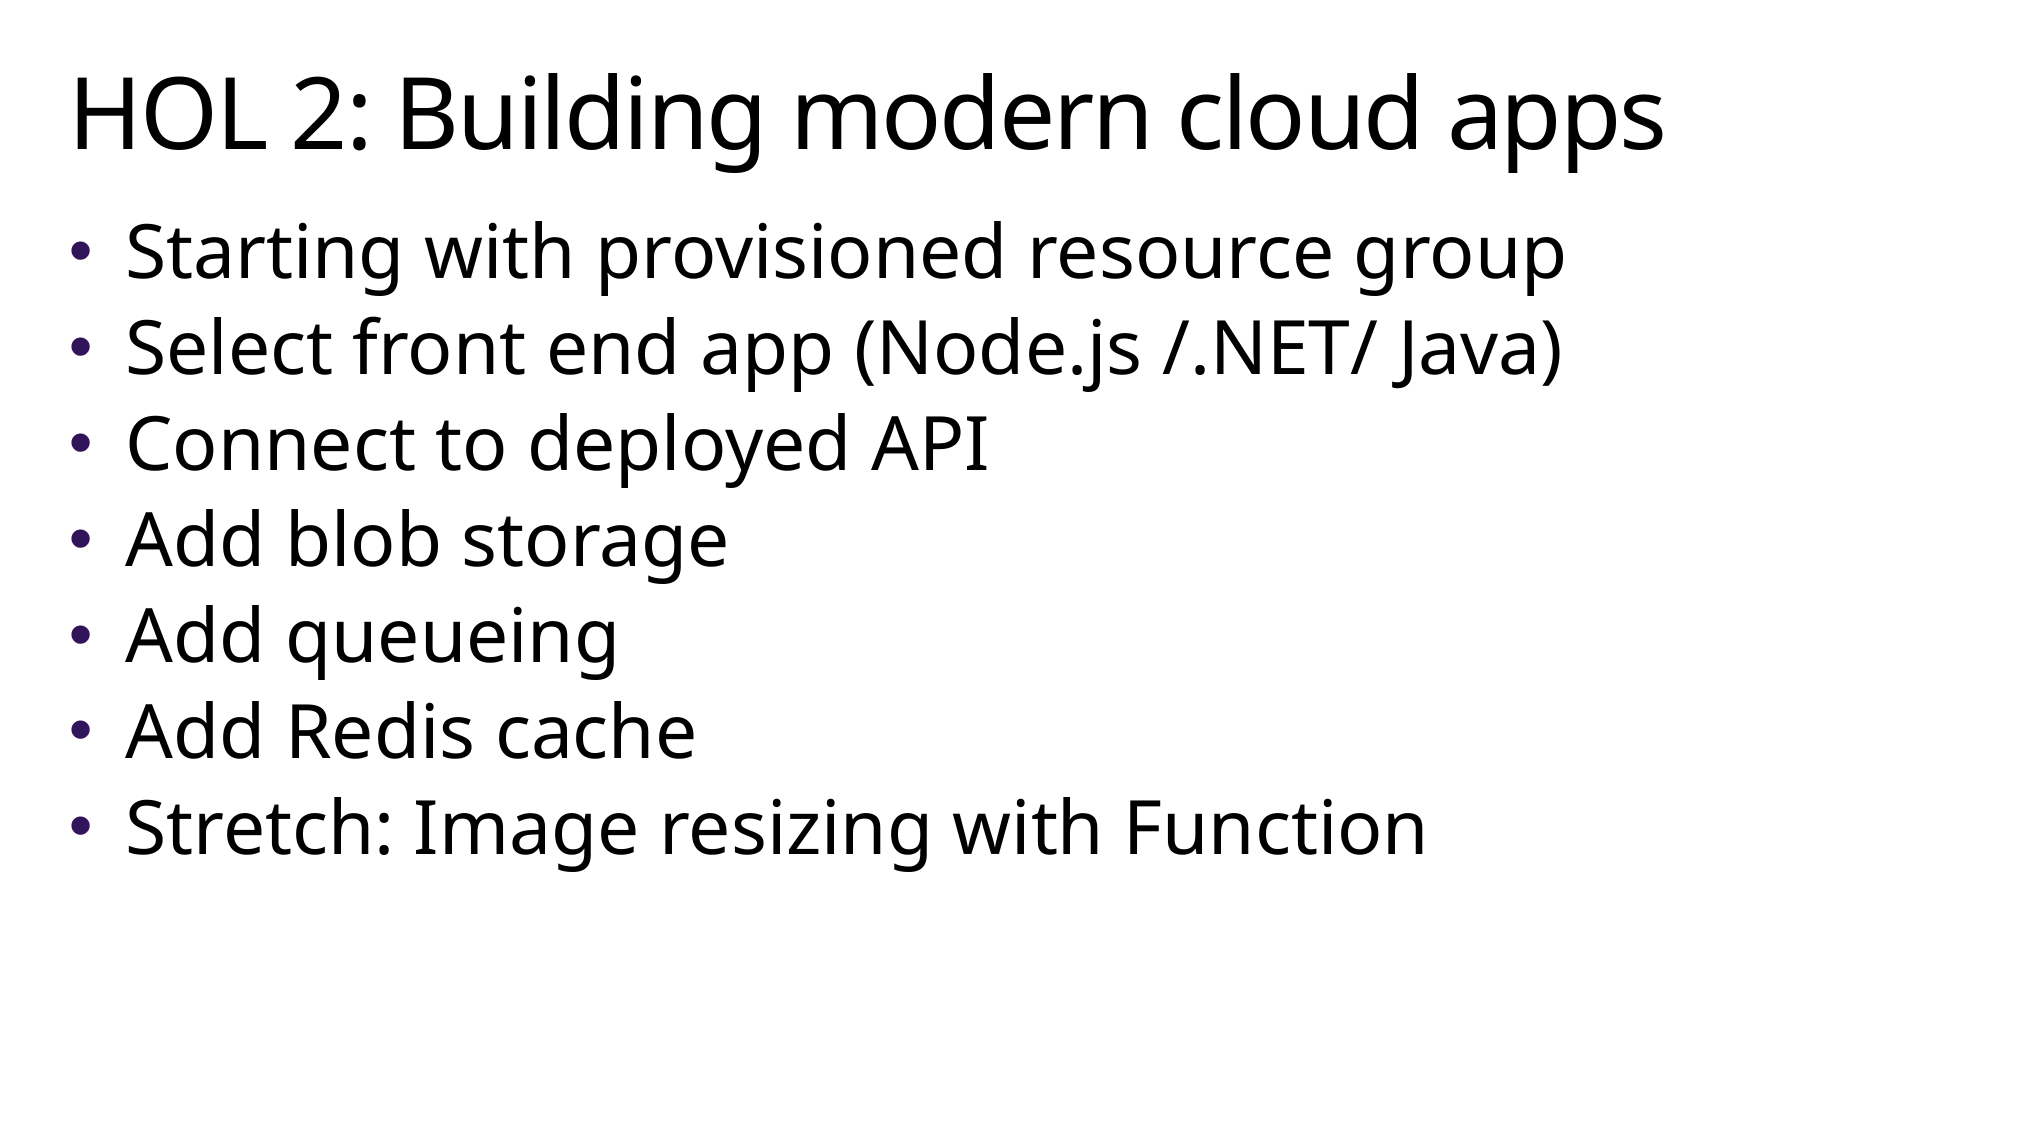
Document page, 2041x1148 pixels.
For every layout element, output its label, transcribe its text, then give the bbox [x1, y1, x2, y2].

list Starting with provisioned resource group Select front end app (Node.js /.NET/ Java) Connect to deployed API Add blob storage Add queueing Add Redis cache Stretch: Image resizing with Function [45, 199, 1996, 532]
title HOL 2: Building modern cloud apps [45, 48, 1996, 199]
